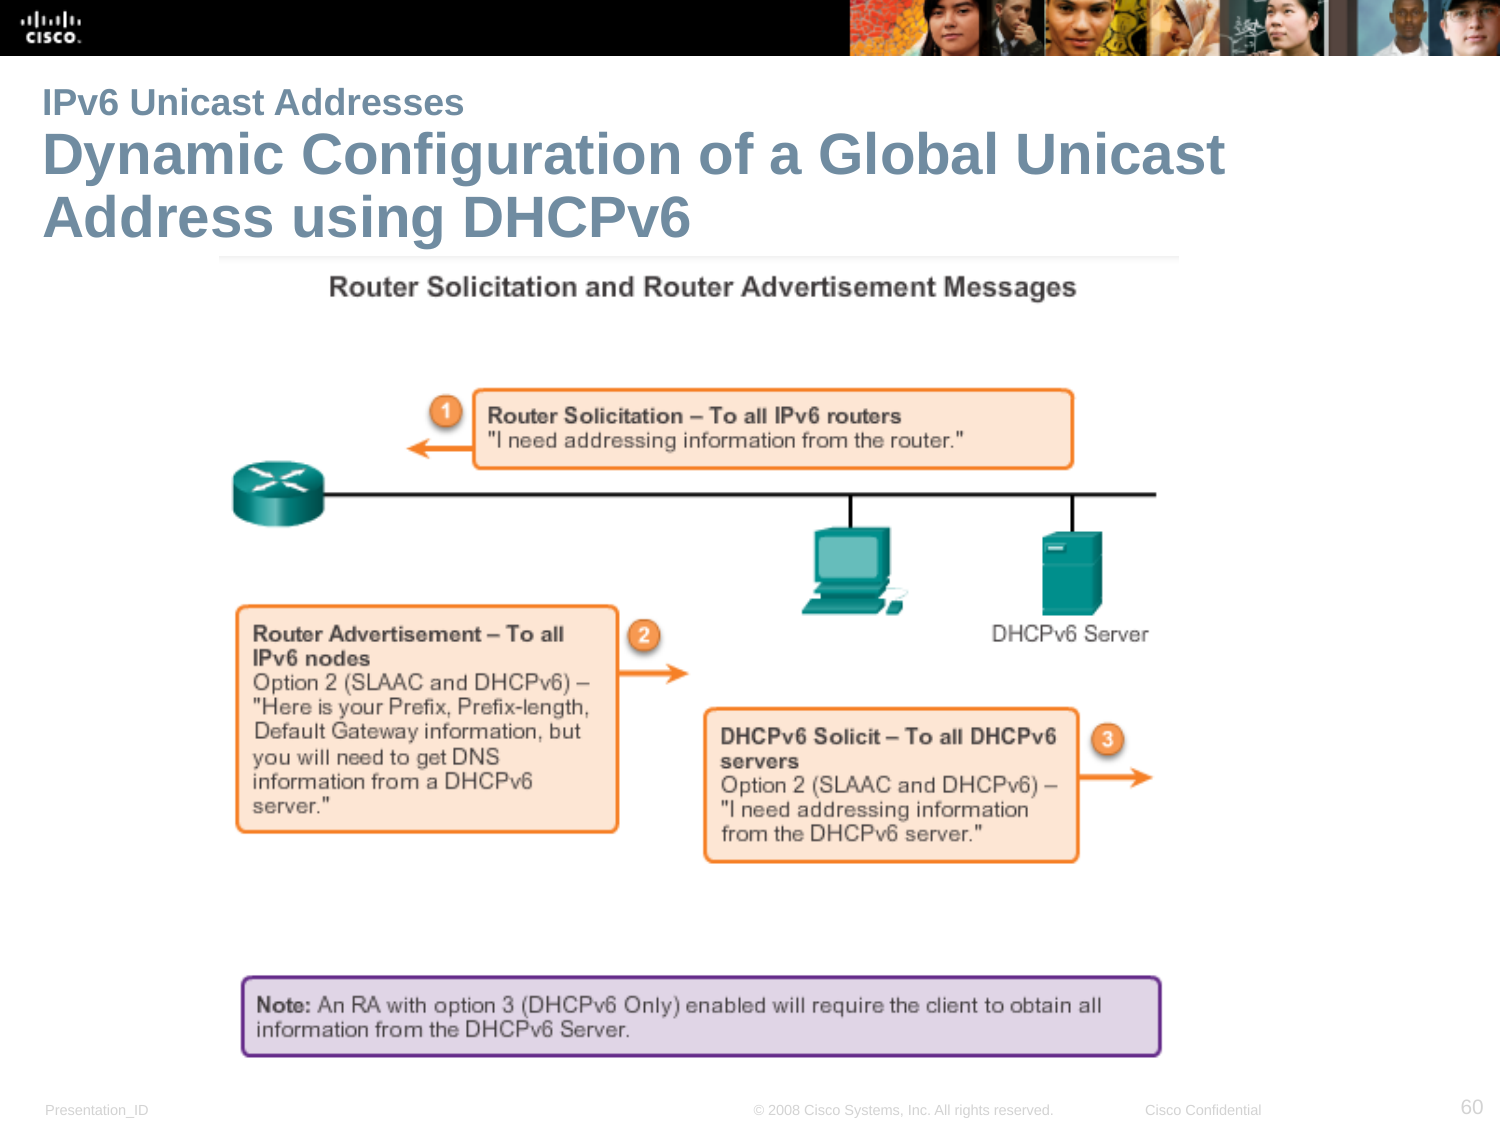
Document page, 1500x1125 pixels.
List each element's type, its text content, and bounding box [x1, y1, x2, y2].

picture [219, 256, 1179, 1084]
title IPv6 Unicast Addresses Dynamic Configuration of a Global Unicast Address using DHCPv6 [28, 80, 1468, 257]
picture [0, 0, 1500, 56]
